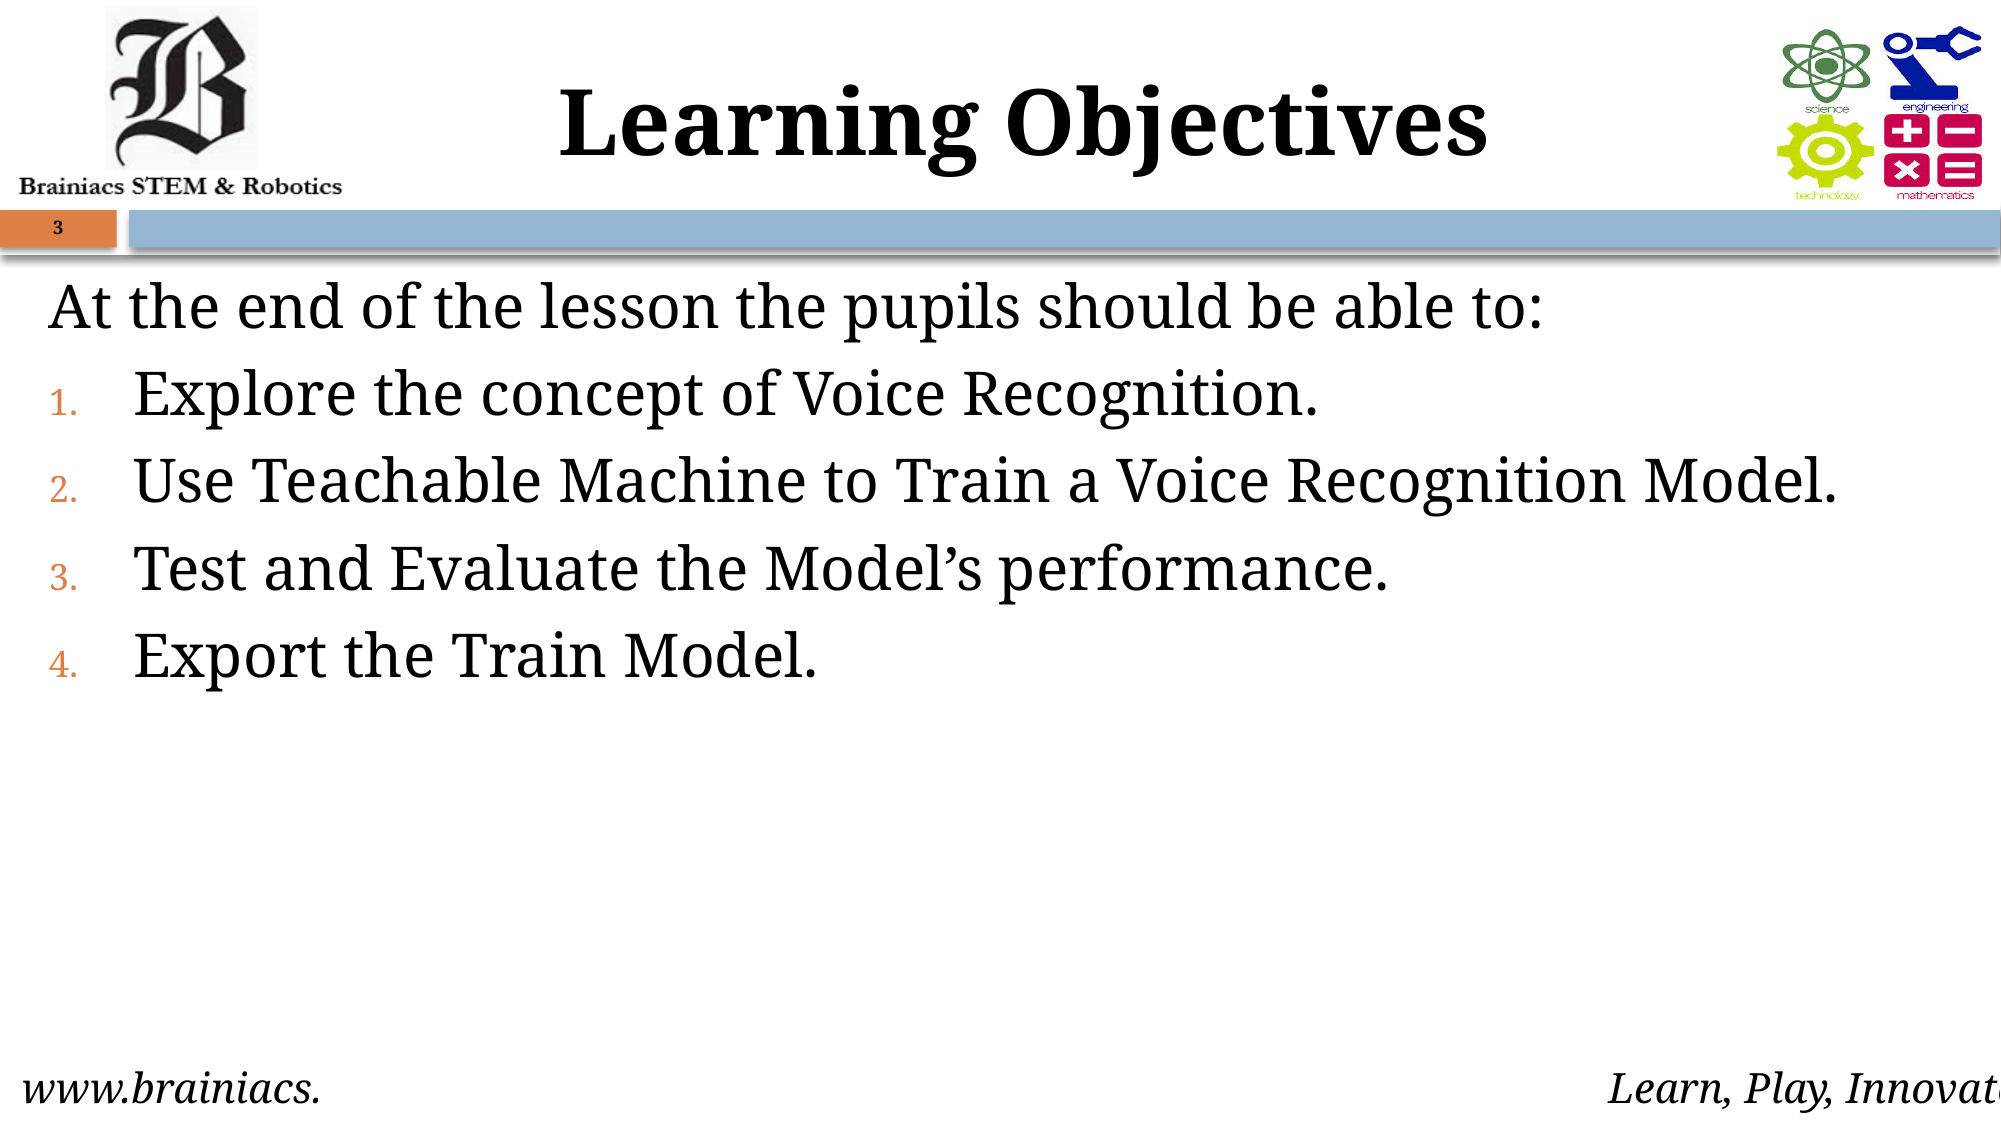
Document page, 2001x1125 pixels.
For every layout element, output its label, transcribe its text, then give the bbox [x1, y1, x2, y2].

text_box www.brainiacs.com.ng [0, 1053, 338, 1125]
picture [16, 6, 351, 201]
picture [1776, 26, 1983, 201]
text_box Learn, Play, Innovate [1593, 1054, 2000, 1119]
slide_number 3 [0, 208, 117, 249]
title Learning Objectives [356, 37, 1770, 200]
list At the end of the lesson the pupils should be able to: Explore the concept of Voice Recognition. Use Teachable Machine to Train a Voice Recognition Model. Test and Evaluate the Model’s performance. Export the Train Model. [34, 260, 1917, 1054]
